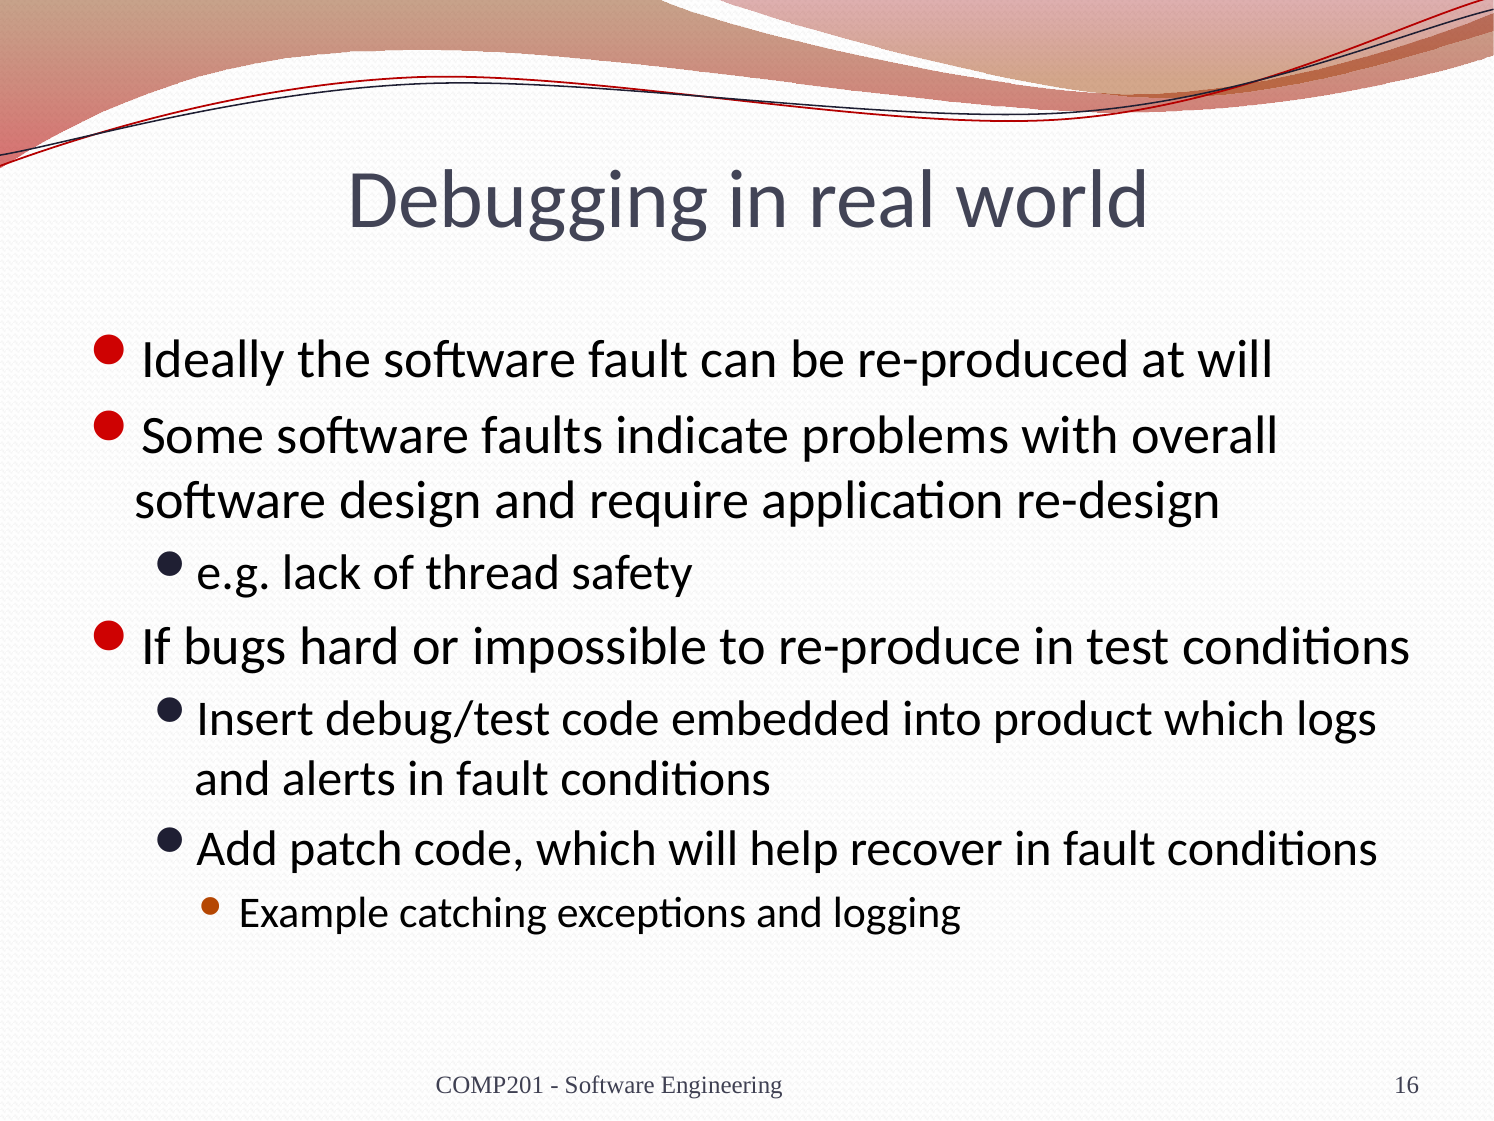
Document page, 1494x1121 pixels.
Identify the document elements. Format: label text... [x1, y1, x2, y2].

list Ideally the software fault can be re-produced at will Some software faults indicate problems with overall software design and require application re-design e.g. lack of thread safety If bugs hard or impossible to re-produce in test conditions Insert debug/test code embedded into product which logs and alerts in fault conditions Add patch code, which will help recover in fault conditions Example catching exceptions and logging [74, 316, 1456, 1034]
footer COMP201 - Software Engineering [435, 1038, 984, 1099]
title Debugging in real world [78, 115, 1419, 244]
slide_number 16 [1294, 1038, 1420, 1099]
